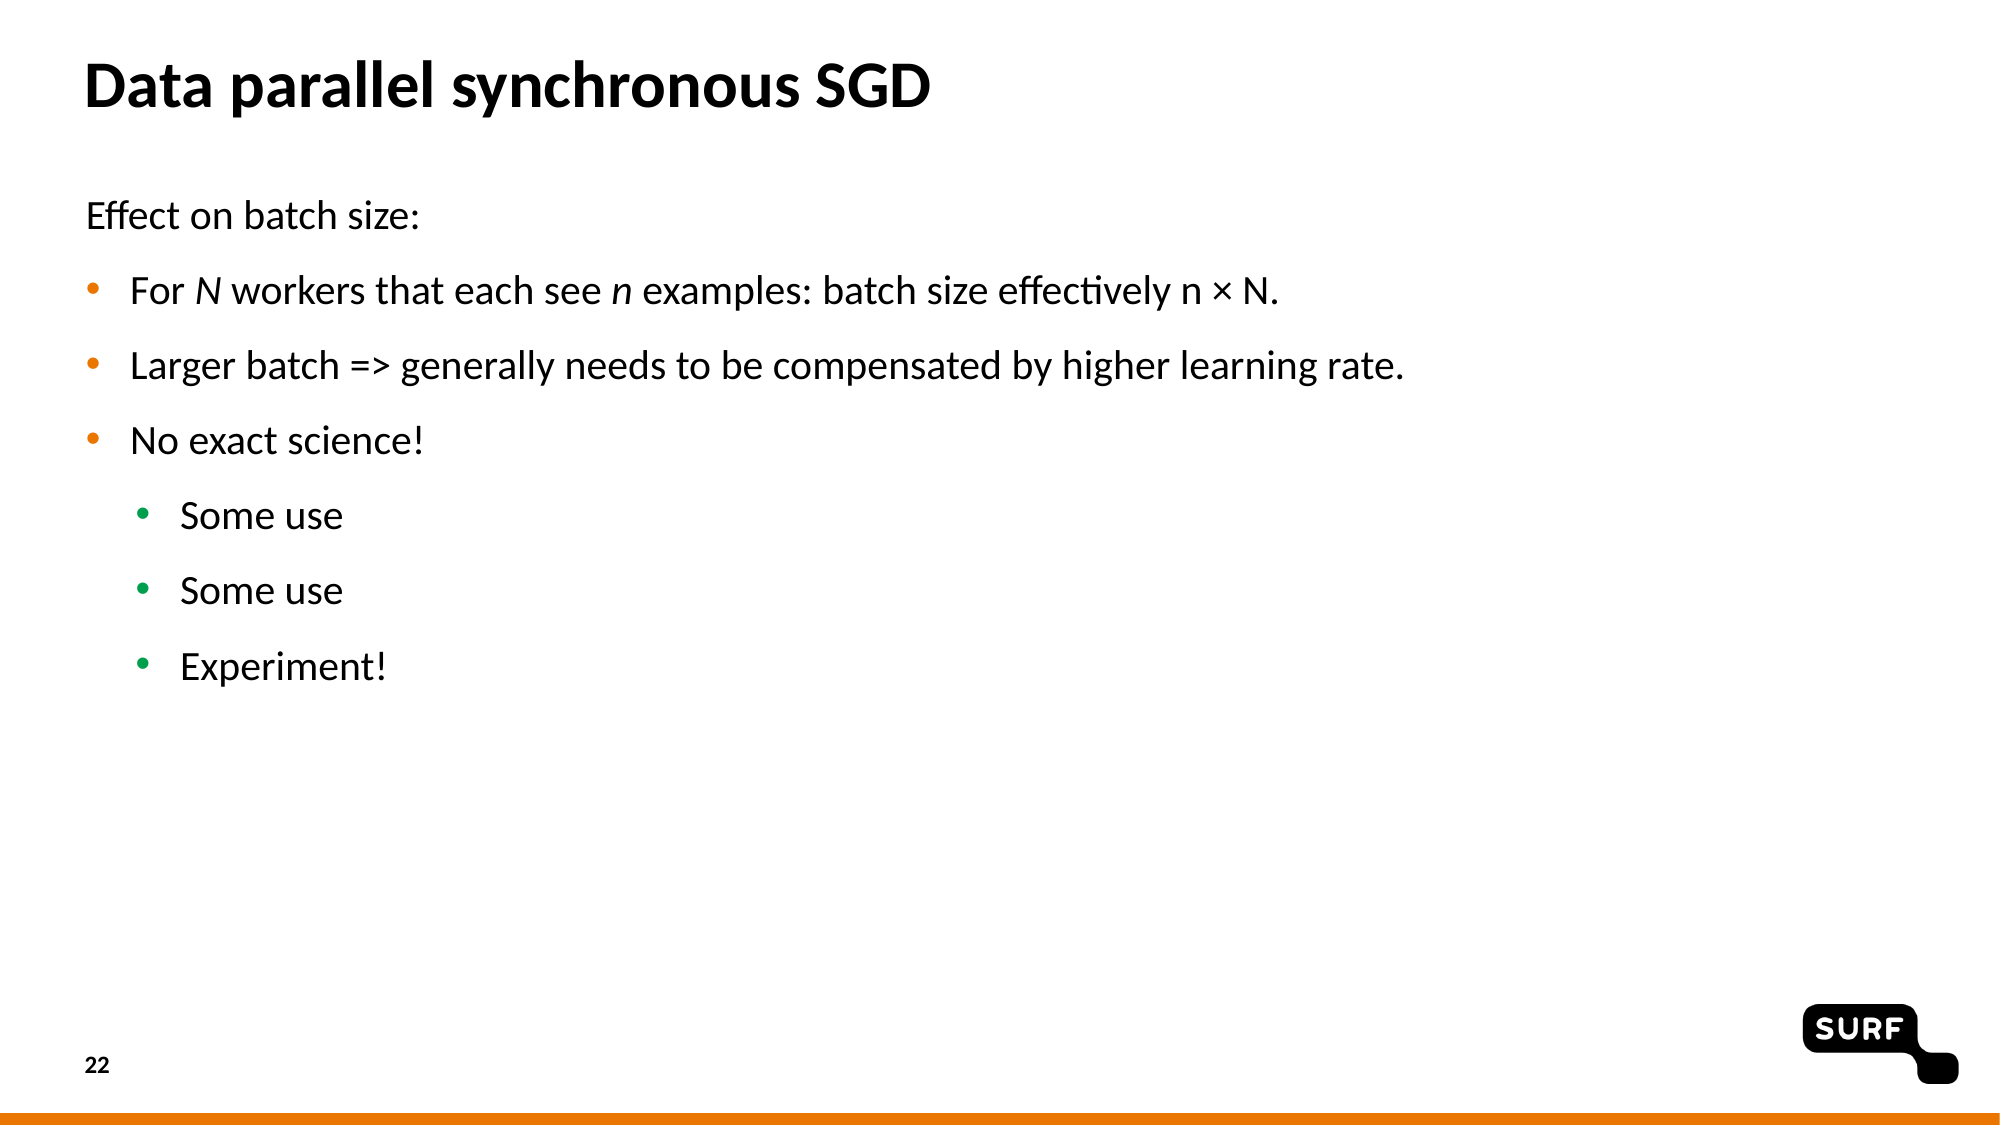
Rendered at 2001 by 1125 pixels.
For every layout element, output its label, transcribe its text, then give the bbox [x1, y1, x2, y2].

title Data parallel synchronous SGD [85, 44, 1914, 144]
picture [1802, 1004, 1959, 1084]
slide_number 22 [84, 1045, 149, 1082]
